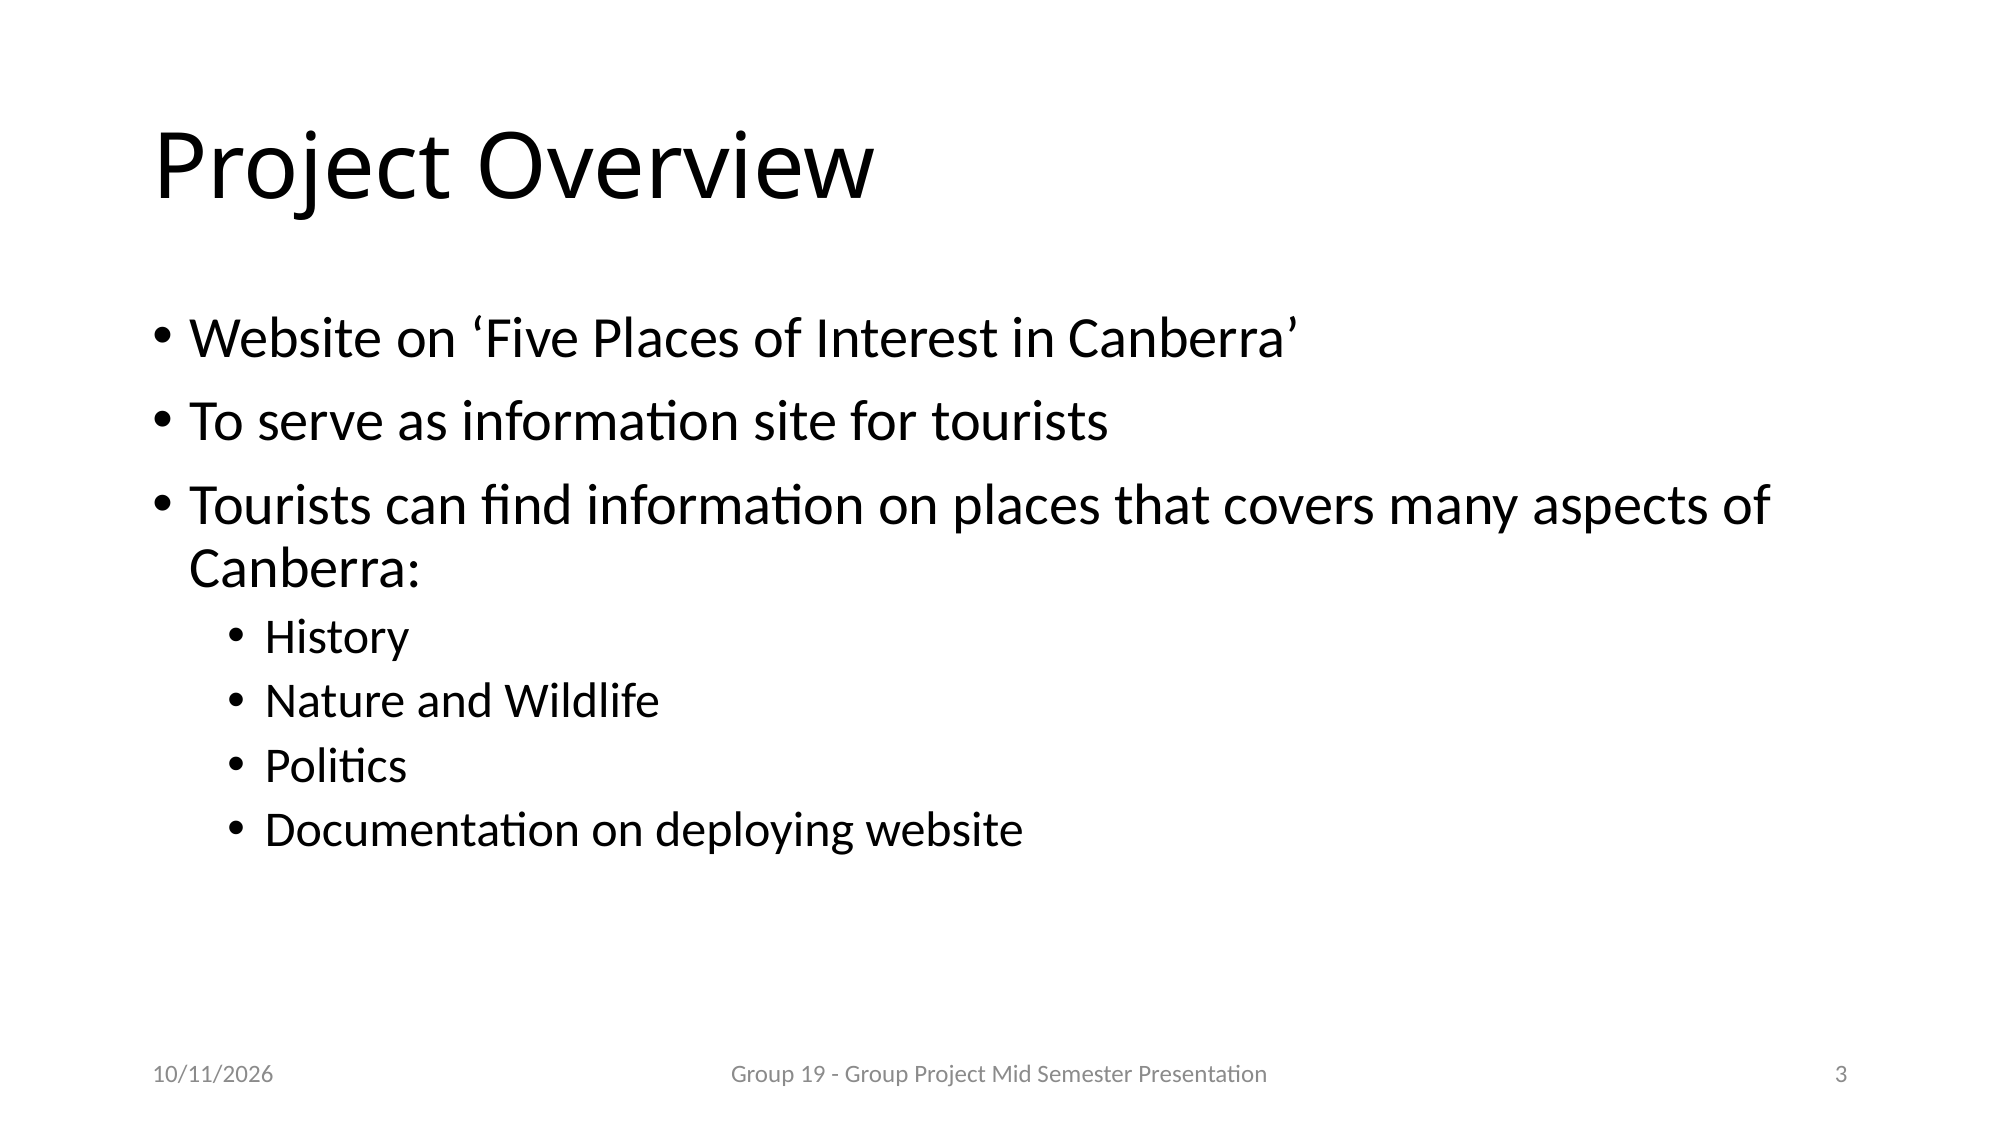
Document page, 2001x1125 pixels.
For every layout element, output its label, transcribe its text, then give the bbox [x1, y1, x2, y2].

list Website on ‘Five Places of Interest in Canberra’ To serve as information site for tourists Tourists can find information on places that covers many aspects of Canberra: History Nature and Wildlife Politics Documentation on deploying website [137, 299, 1863, 1014]
footer Group 19 - Group Project Mid Semester Presentation [662, 1042, 1338, 1103]
title Project Overview [137, 59, 1863, 278]
slide_number 2 [1412, 1042, 1863, 1103]
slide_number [137, 1042, 588, 1103]
